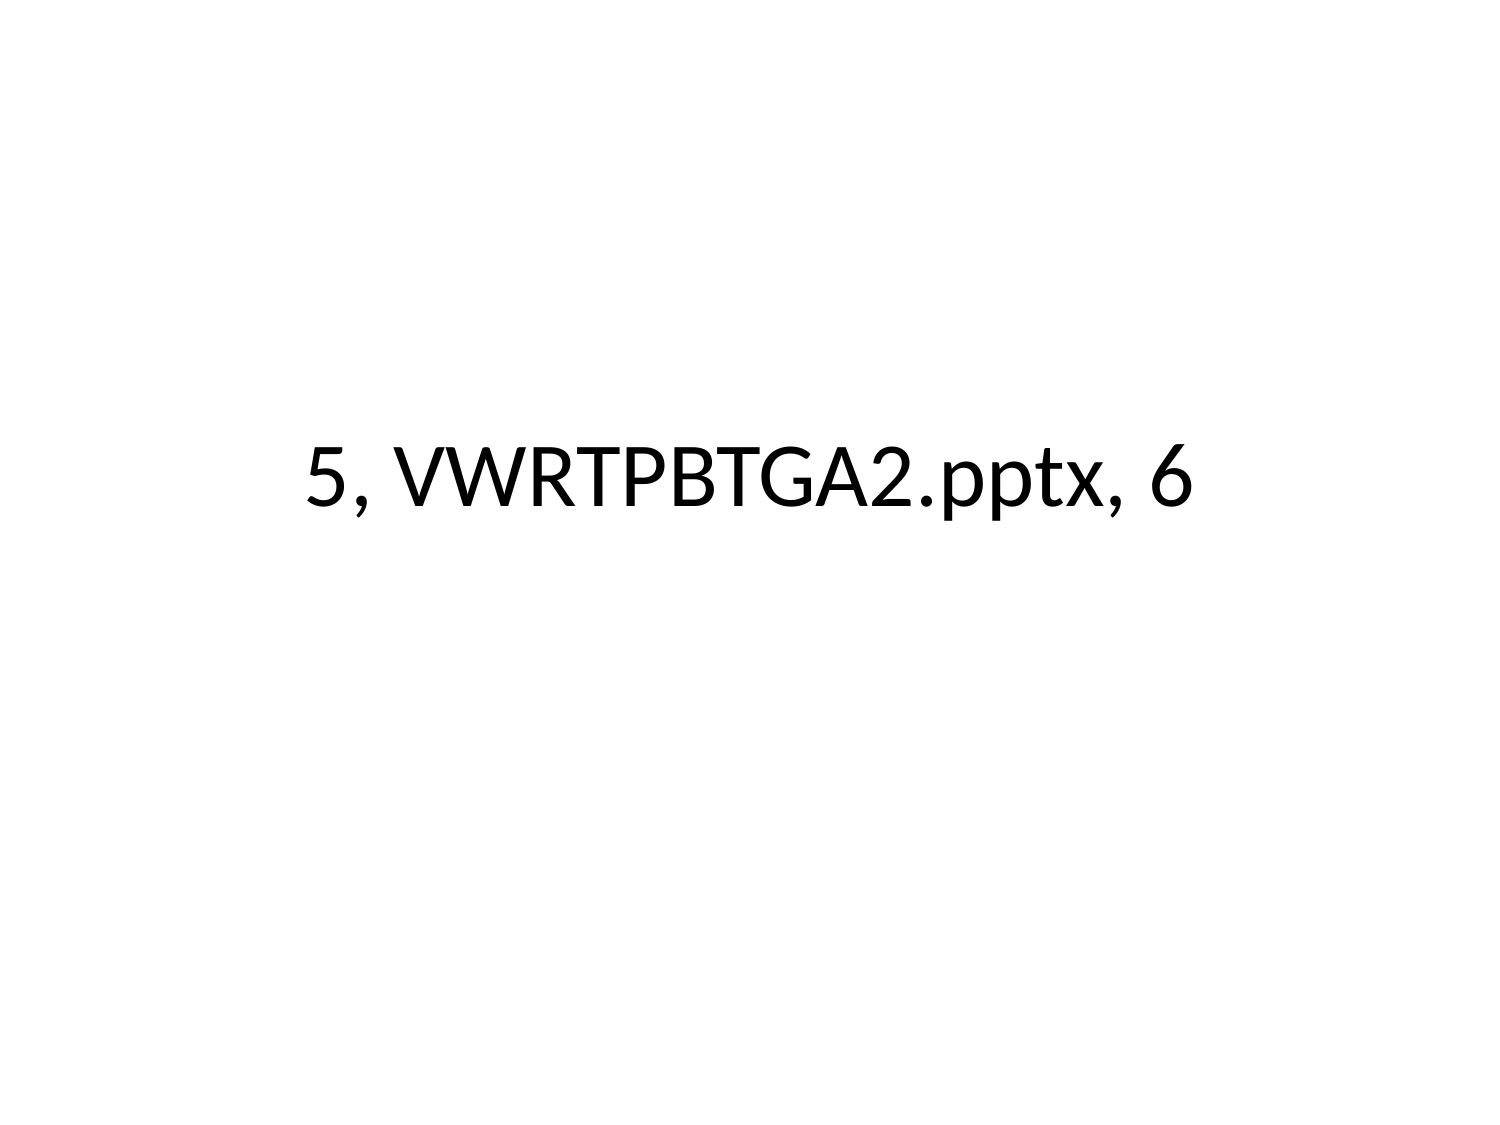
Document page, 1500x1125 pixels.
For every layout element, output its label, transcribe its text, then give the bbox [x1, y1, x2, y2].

title 5, VWRTPBTGA2.pptx, 6 [112, 349, 1388, 591]
